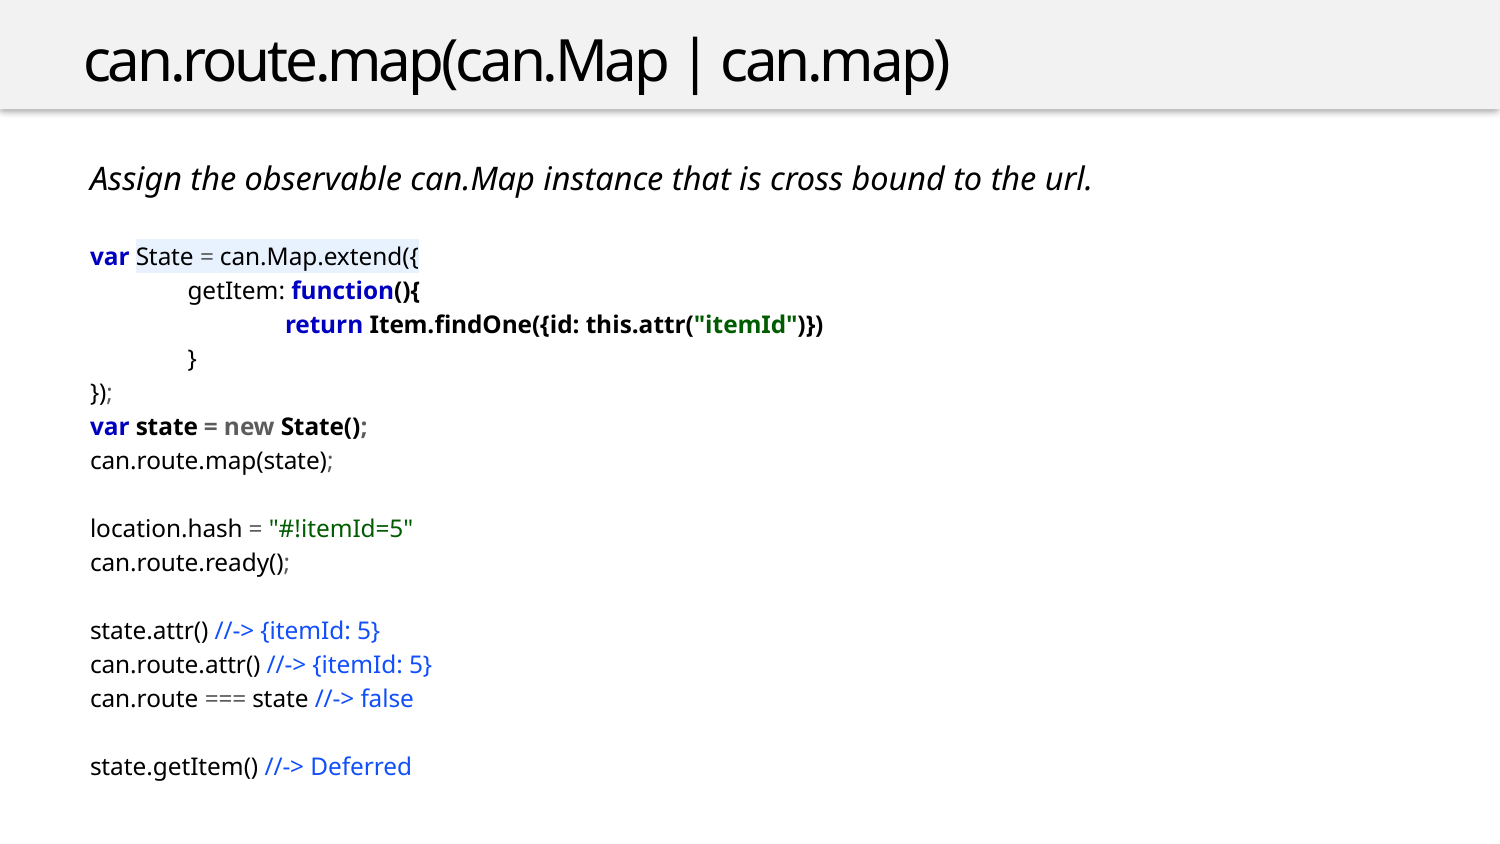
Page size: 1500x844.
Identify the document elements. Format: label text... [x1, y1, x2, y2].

text_box can.route.map(can.Map | can.map) [69, 15, 1442, 110]
list Assign the observable can.Map instance that is cross bound to the url. var State = can.Map.extend({ getItem: function(){ return Item.findOne({id: this.attr("itemId")}) } }); var state = new State(); can.route.map(state); location.hash = "#!itemId=5" can.route.ready(); state.attr() //-> {itemId: 5} can.route.attr() //-> {itemId: 5} can.route === state //-> false state.getItem() //-> Deferred [75, 150, 1425, 794]
text_box [0, 0, 1500, 110]
